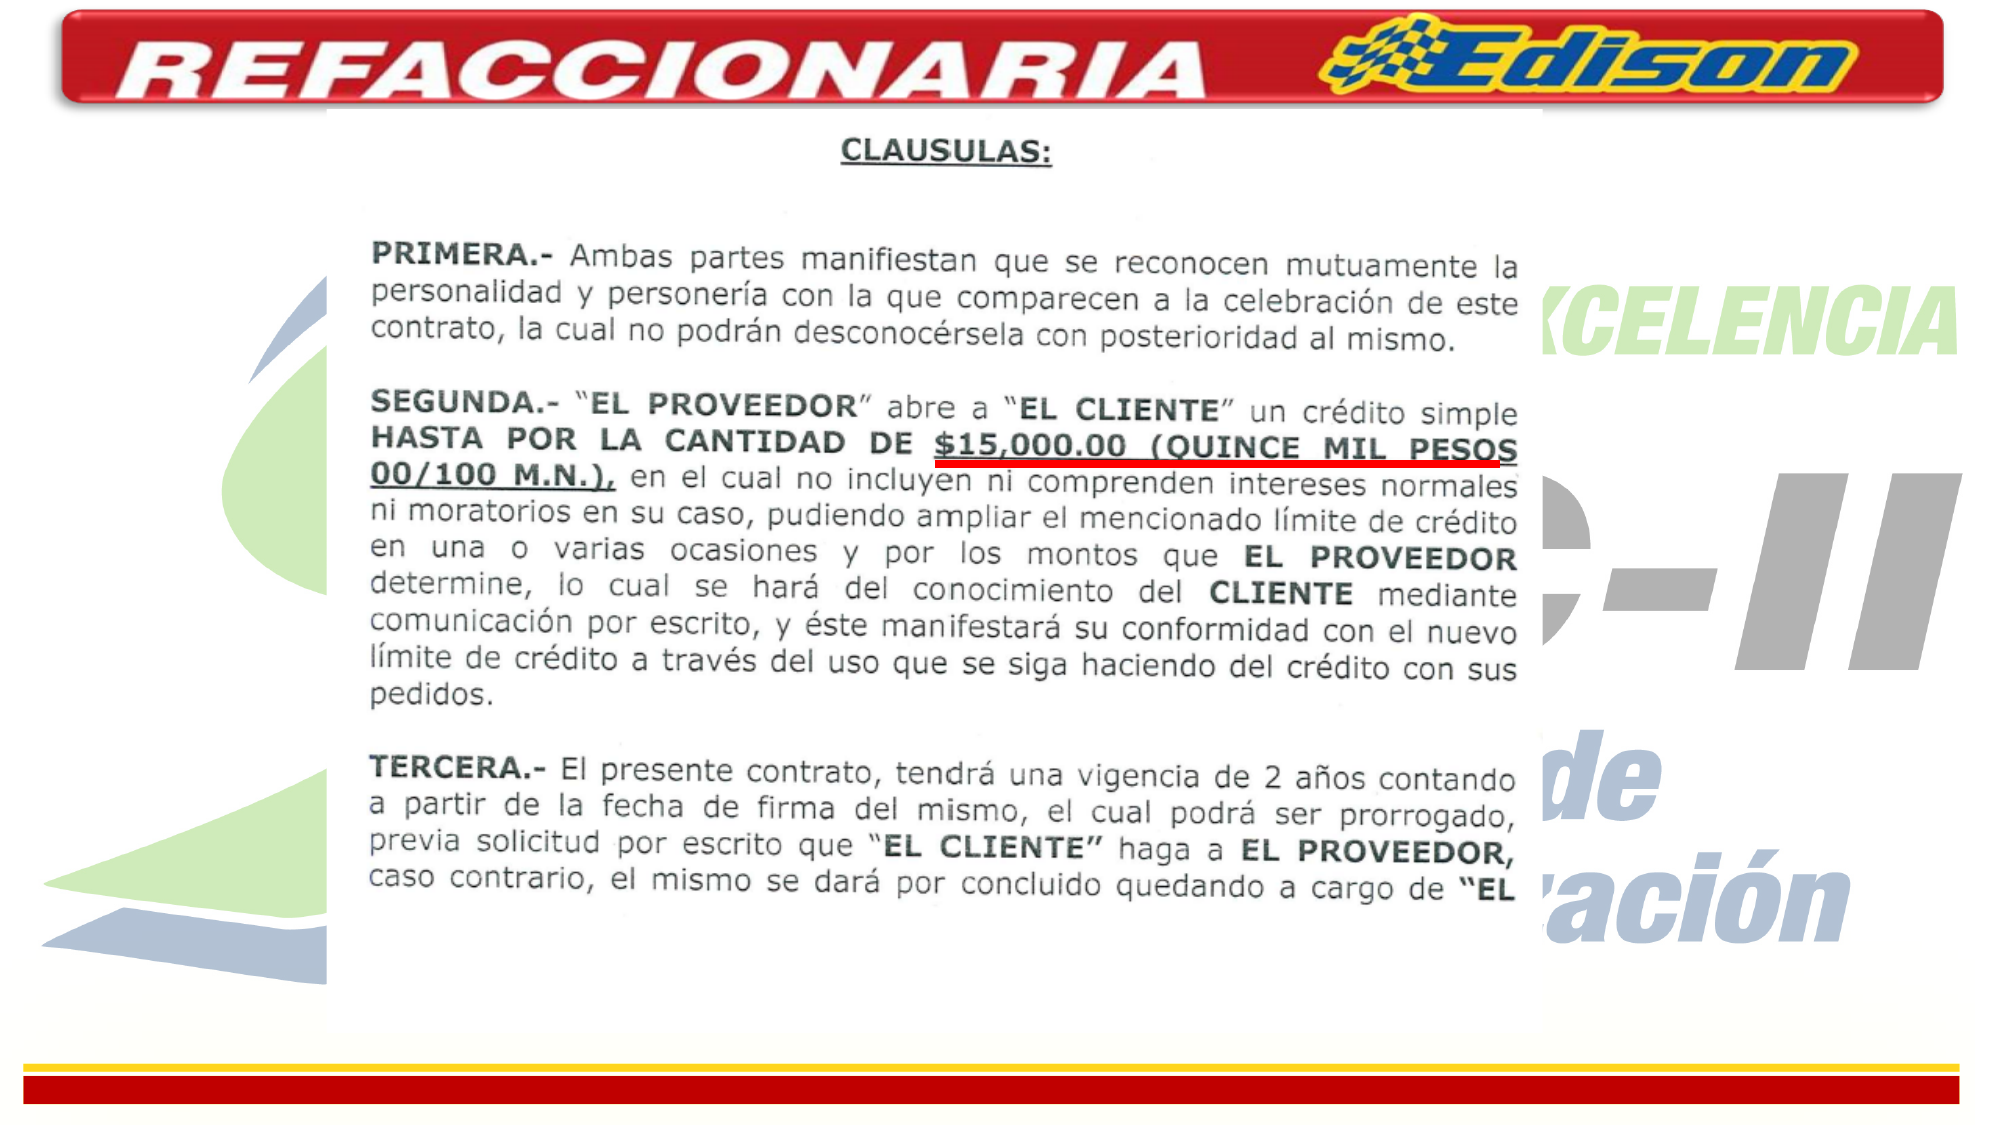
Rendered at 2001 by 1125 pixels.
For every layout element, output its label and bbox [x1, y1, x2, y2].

picture [0, 0, 1976, 1125]
text_box [326, 109, 1543, 1033]
